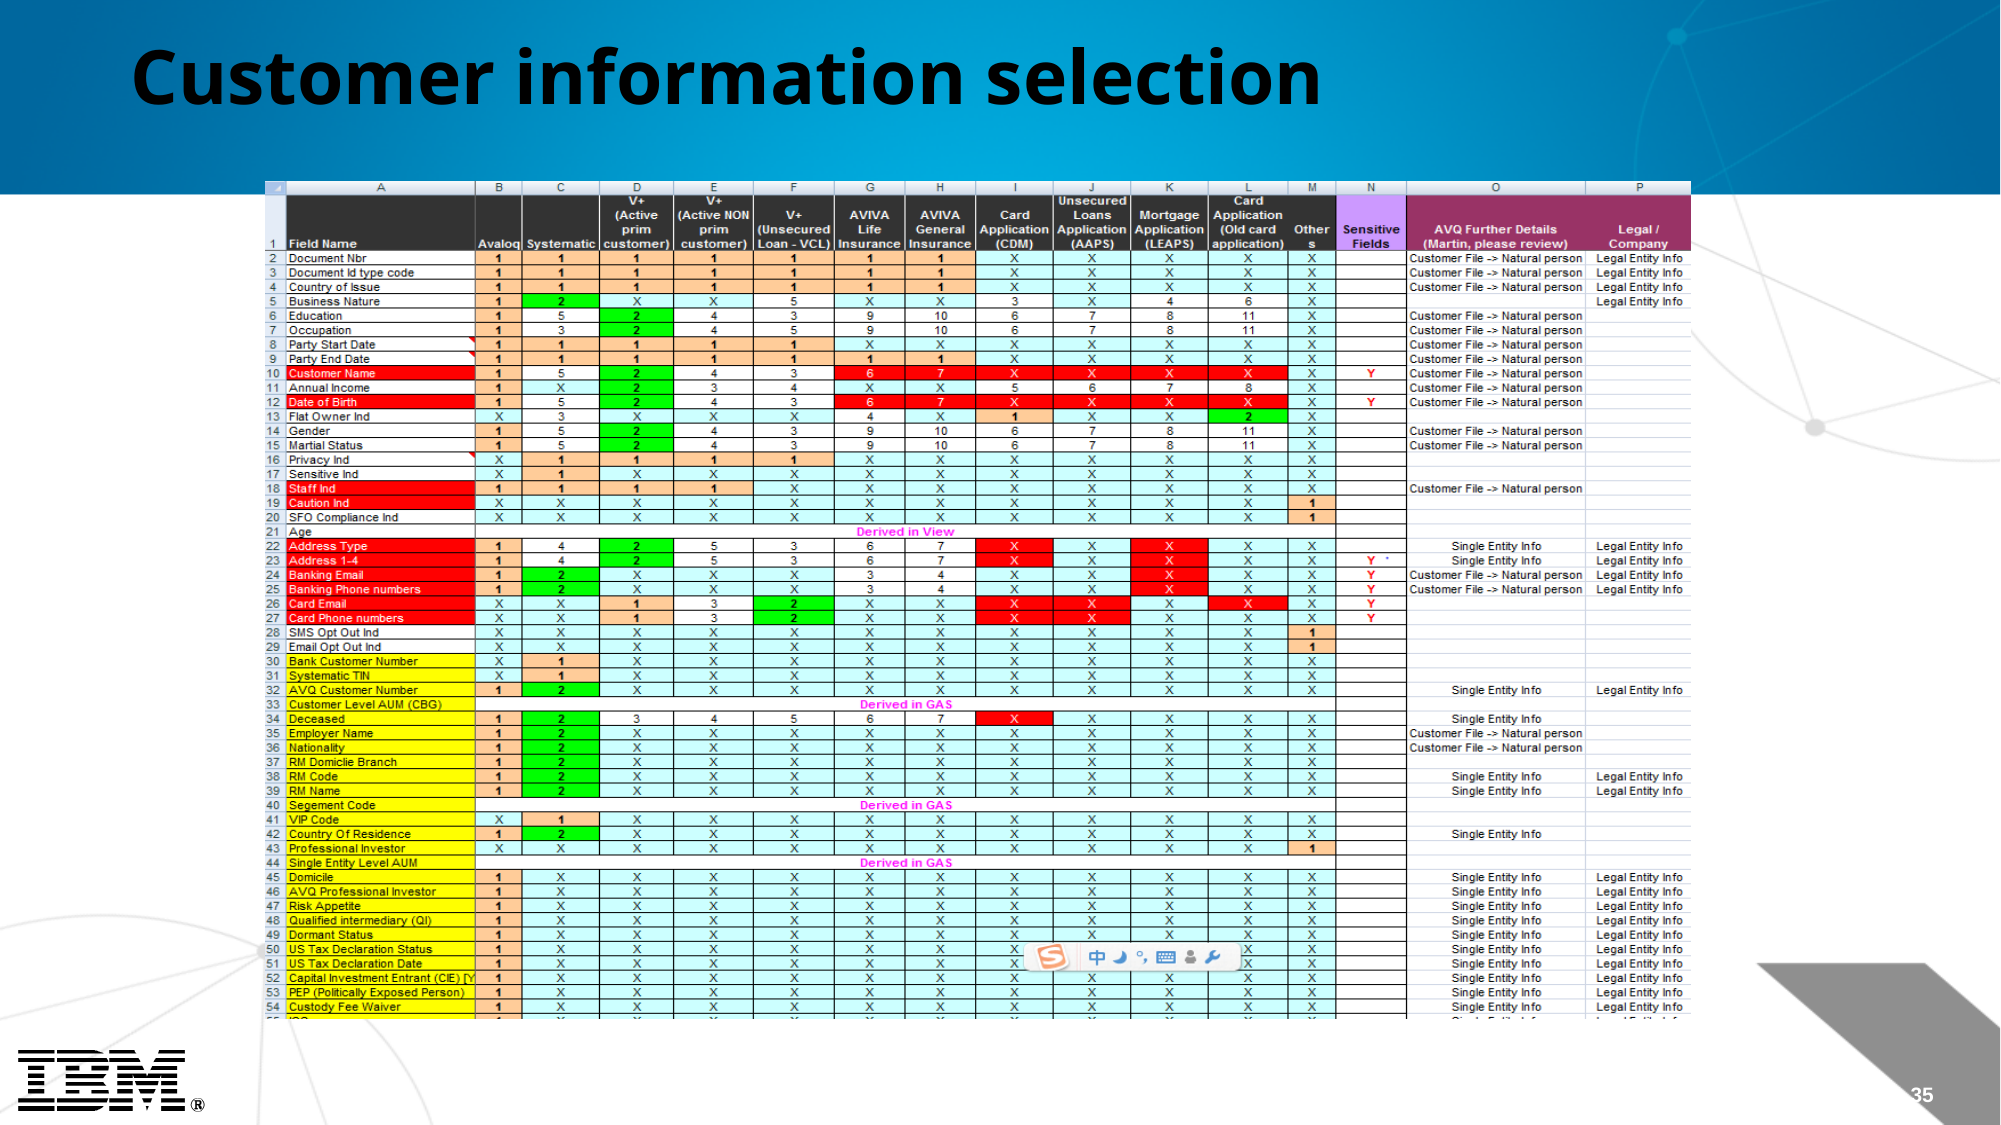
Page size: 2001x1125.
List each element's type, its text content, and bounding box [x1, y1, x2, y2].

slide_number Page 35 [1498, 1064, 1949, 1125]
picture [0, 182, 2001, 1125]
title Customer information selection [115, 8, 1841, 153]
